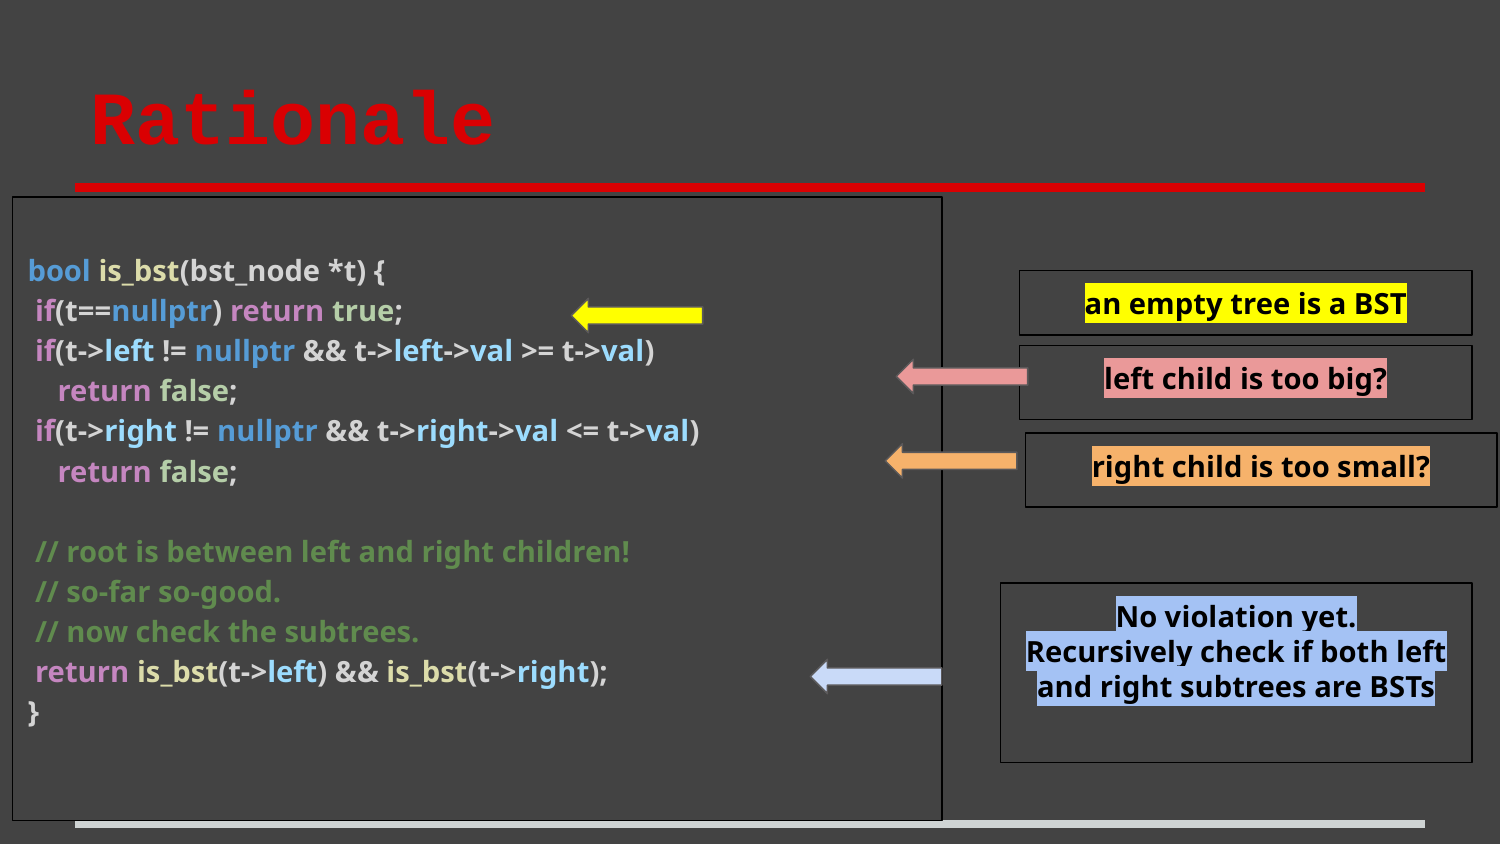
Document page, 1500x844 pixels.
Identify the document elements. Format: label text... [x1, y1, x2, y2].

text_box an empty tree is a BST [1019, 270, 1473, 336]
text_box [896, 359, 1028, 394]
text_box No violation yet. Recursively check if both left and right subtrees are BSTs [1000, 582, 1473, 763]
text_box left child is too big? [1019, 345, 1473, 420]
text_box right child is too small? [1025, 432, 1497, 508]
text_box [810, 659, 942, 694]
list bool is_bst(bst_node *t) { if(t==nullptr) return true; if(t->left != nullptr && t->left->val >= t->val) return false; if(t->right != nullptr && t->right->val <= t->val) return false; // root is between left and right children! // so-far so-good. // now check the subtrees. return is_bst(t->left) && is_bst(t->right); } [12, 196, 942, 821]
title Rationale [75, 33, 1425, 175]
text_box [571, 298, 703, 333]
text_box [885, 443, 1017, 479]
